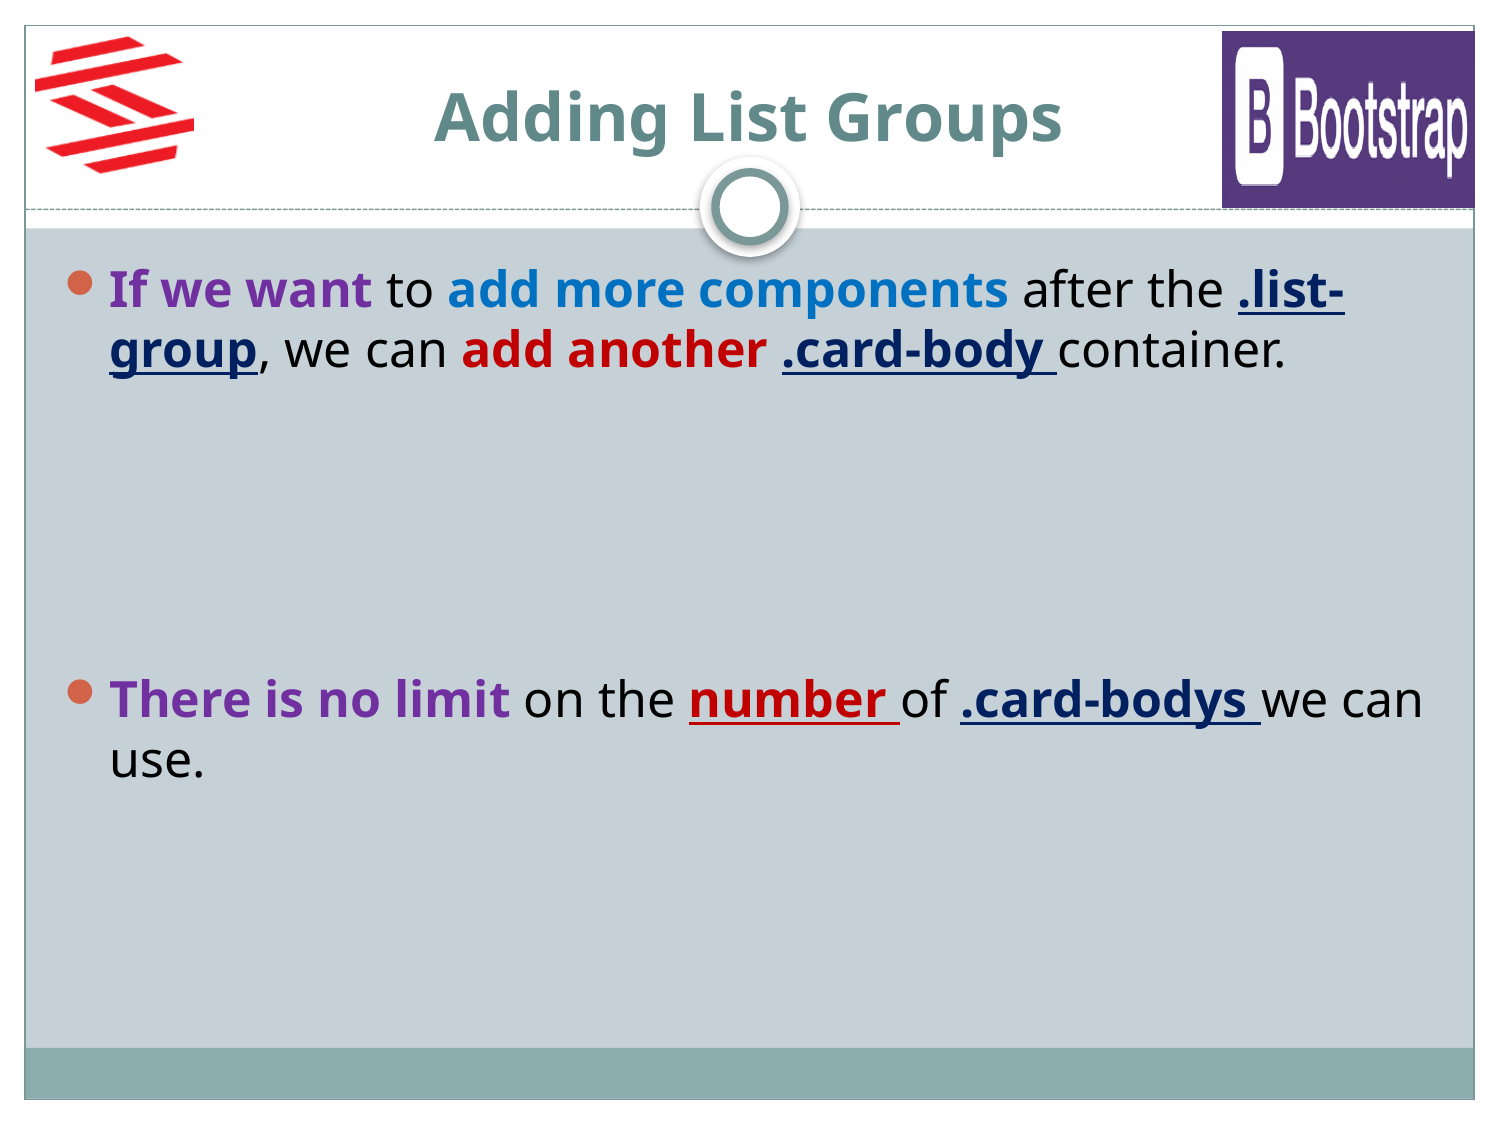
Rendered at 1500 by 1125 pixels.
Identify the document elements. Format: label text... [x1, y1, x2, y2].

title Adding List Groups [199, 37, 1216, 162]
picture [34, 34, 194, 180]
list If we want to add more components after the .list-group, we can add another .card-body container. There is no limit on the number of .card-bodys we can use. [49, 250, 1445, 1001]
picture [1222, 31, 1475, 209]
